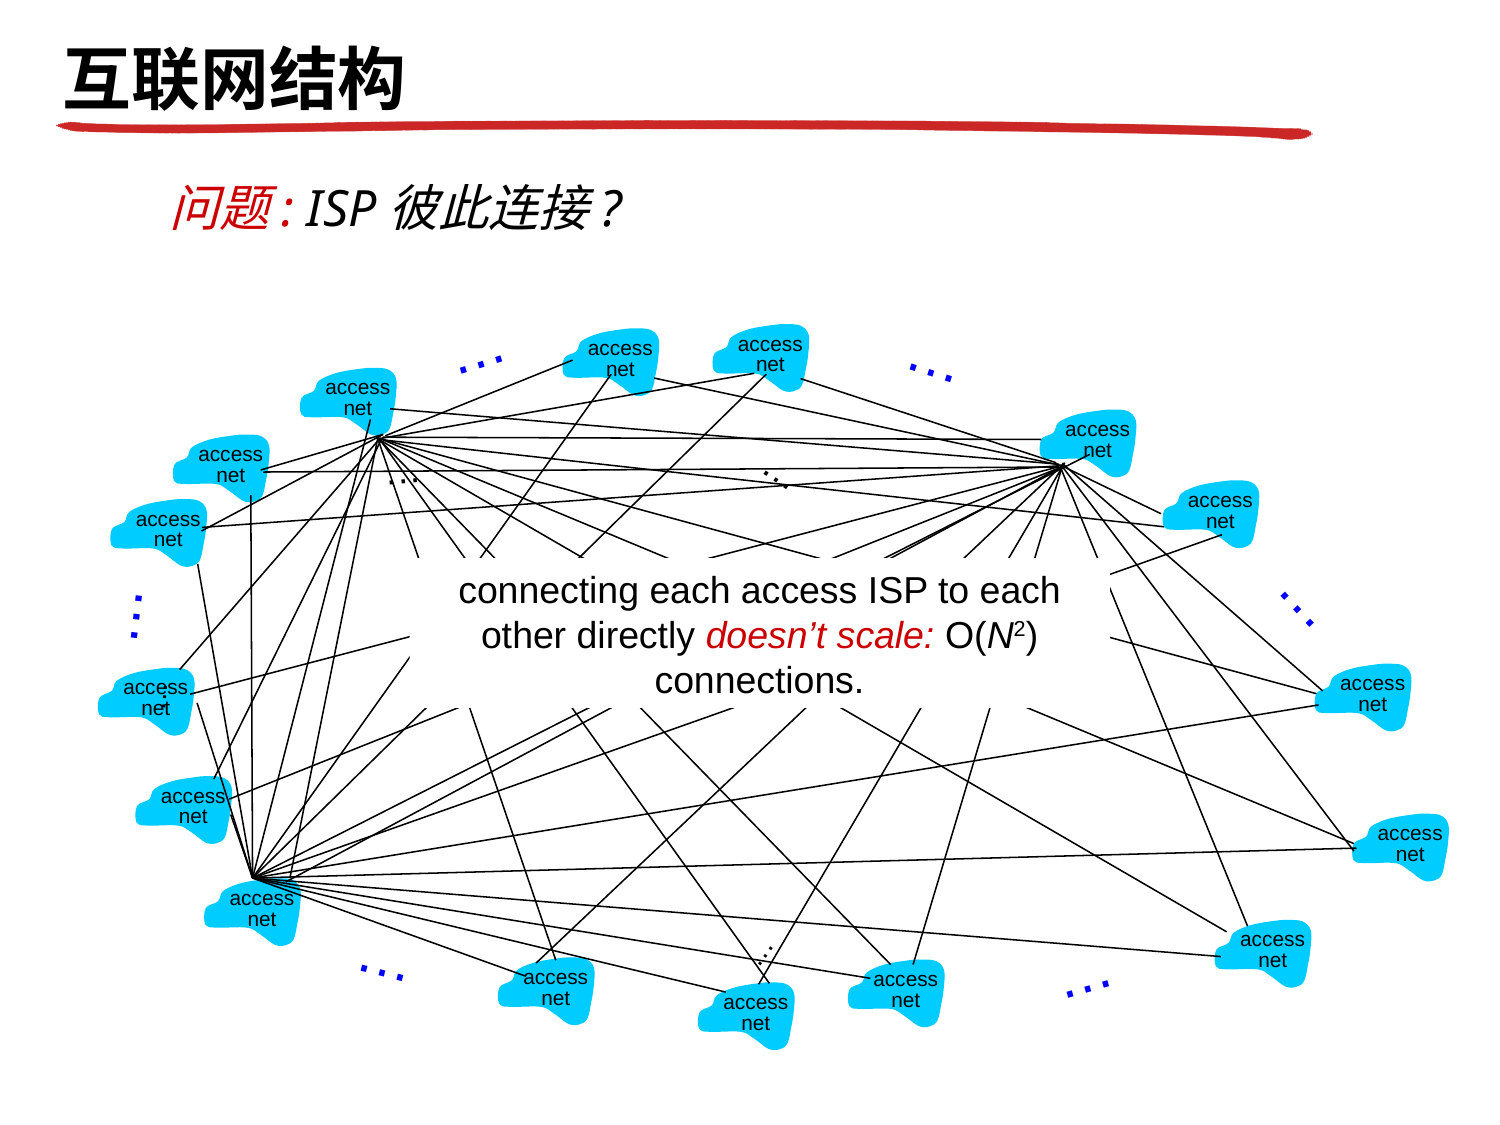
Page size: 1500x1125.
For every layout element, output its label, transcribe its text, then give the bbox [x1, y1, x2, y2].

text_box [73, 303, 1458, 1052]
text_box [179, 360, 1354, 984]
picture [51, 115, 1327, 145]
title 互联网结构 [47, 28, 1376, 136]
list 问题: ISP彼此连接? [154, 176, 1500, 287]
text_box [148, 374, 1357, 993]
